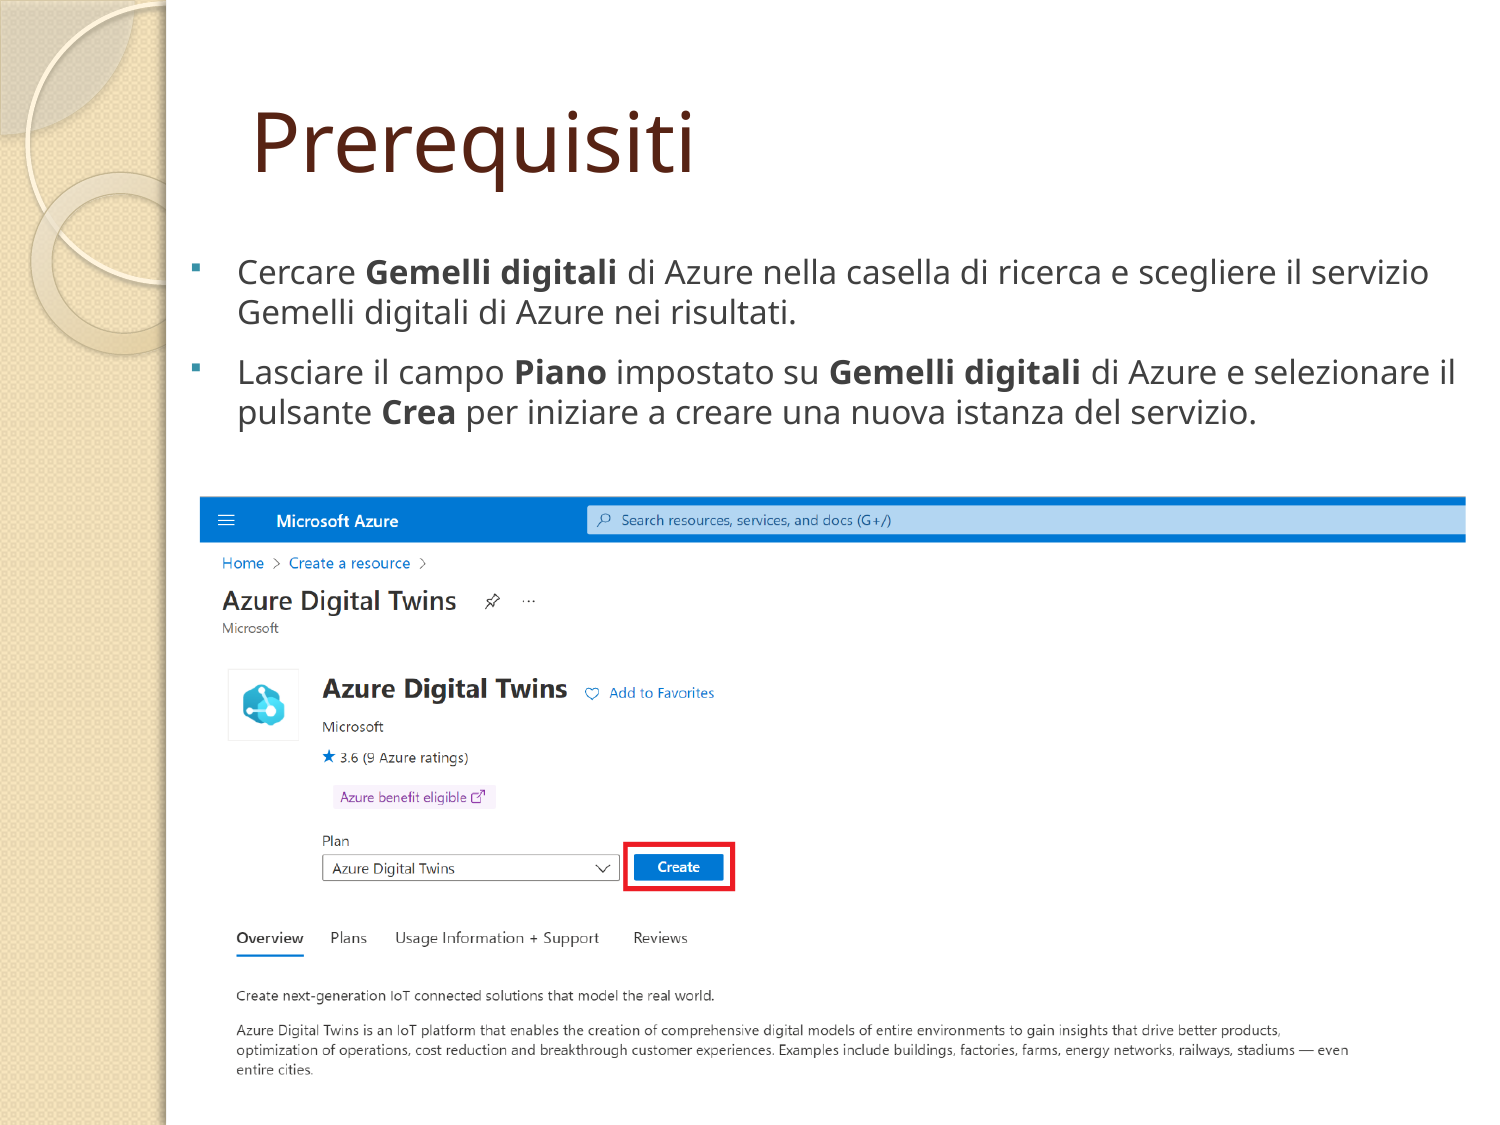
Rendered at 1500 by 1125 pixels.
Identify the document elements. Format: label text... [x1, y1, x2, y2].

picture [199, 496, 1466, 1086]
title Prerequisiti [235, 45, 1466, 172]
text_box Cercare Gemelli digitali di Azure nella casella di ricerca e scegliere il servizio Gemelli digitali di Azure nei risultati. Lasciare il campo Piano impostato su Gemelli digitali di Azure e selezionare il pulsante Crea per iniziare a creare una nuova istanza del servizio. [100, 172, 1500, 439]
